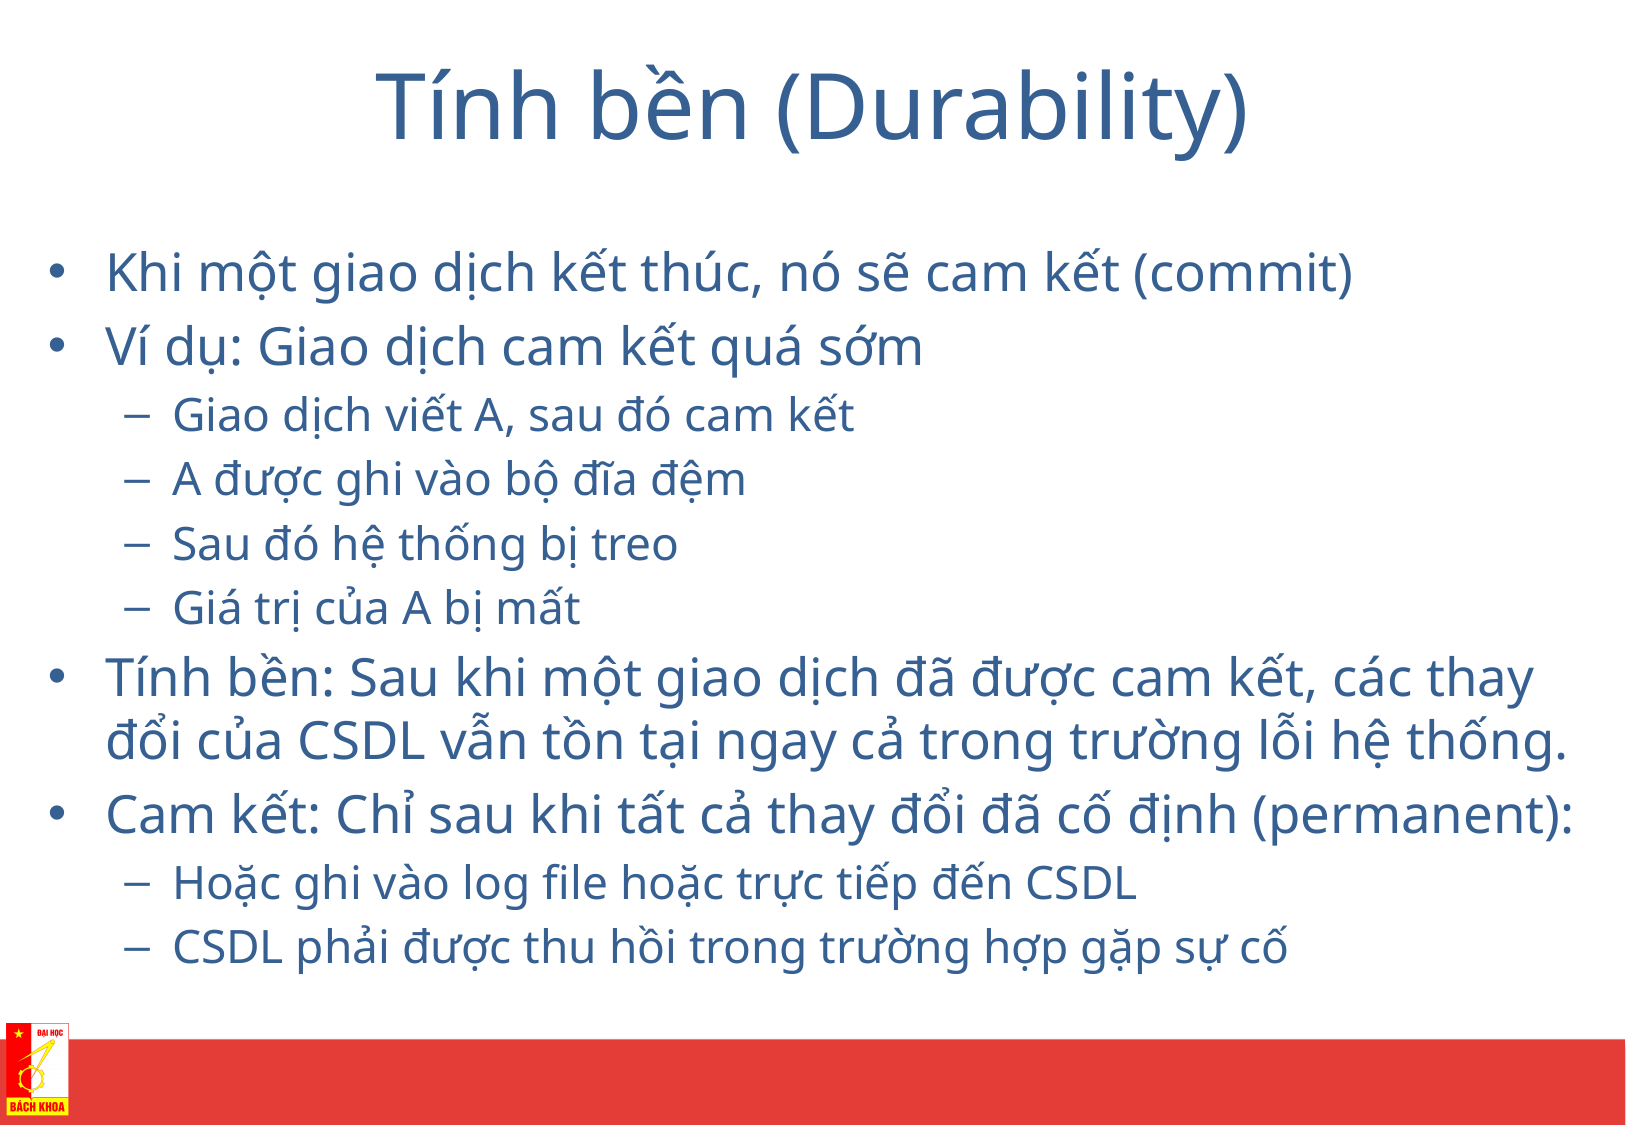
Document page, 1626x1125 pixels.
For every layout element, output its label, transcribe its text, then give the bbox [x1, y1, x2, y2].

list Khi một giao dịch kết thúc, nó sẽ cam kết (commit) Ví dụ: Giao dịch cam kết quá sớm Giao dịch viết A, sau đó cam kết A được ghi vào bộ đĩa đệm Sau đó hệ thống bị treo Giá trị của A bị mất Tính bền: Sau khi một giao dịch đã được cam kết, các thay đổi của CSDL vẫn tồn tại ngay cả trong trường lỗi hệ thống. Cam kết: Chỉ sau khi tất cả thay đổi đã cố định (permanent): Hoặc ghi vào log file hoặc trực tiếp đến CSDL CSDL phải được thu hồi trong trường hợp gặp sự cố [32, 231, 1593, 1005]
picture [6, 1023, 69, 1116]
title Tính bền (Durability) [32, 8, 1593, 197]
